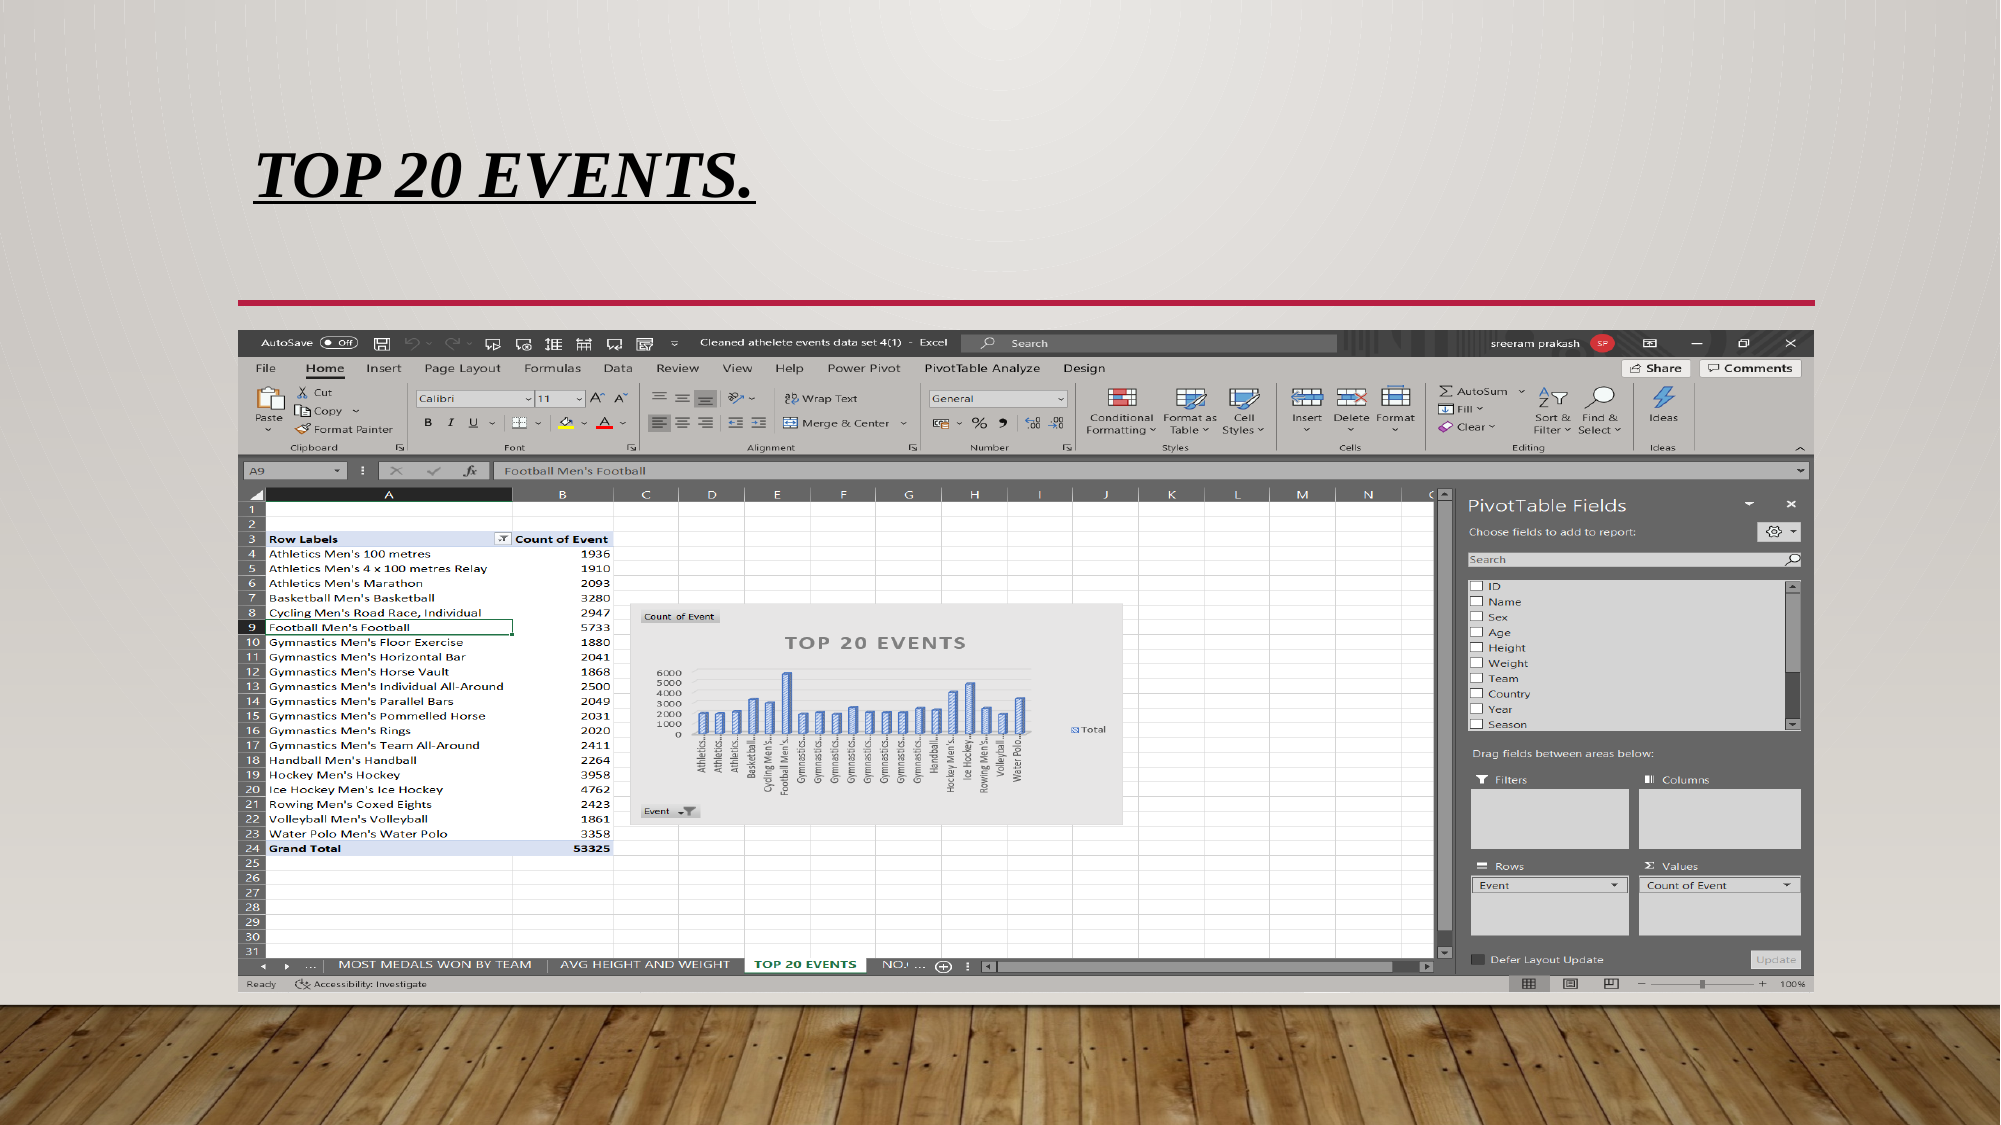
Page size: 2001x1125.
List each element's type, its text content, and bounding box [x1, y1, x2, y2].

title TOP 20 EVENTS. [238, 131, 1814, 305]
picture [0, 1005, 2000, 1125]
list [237, 330, 1814, 994]
